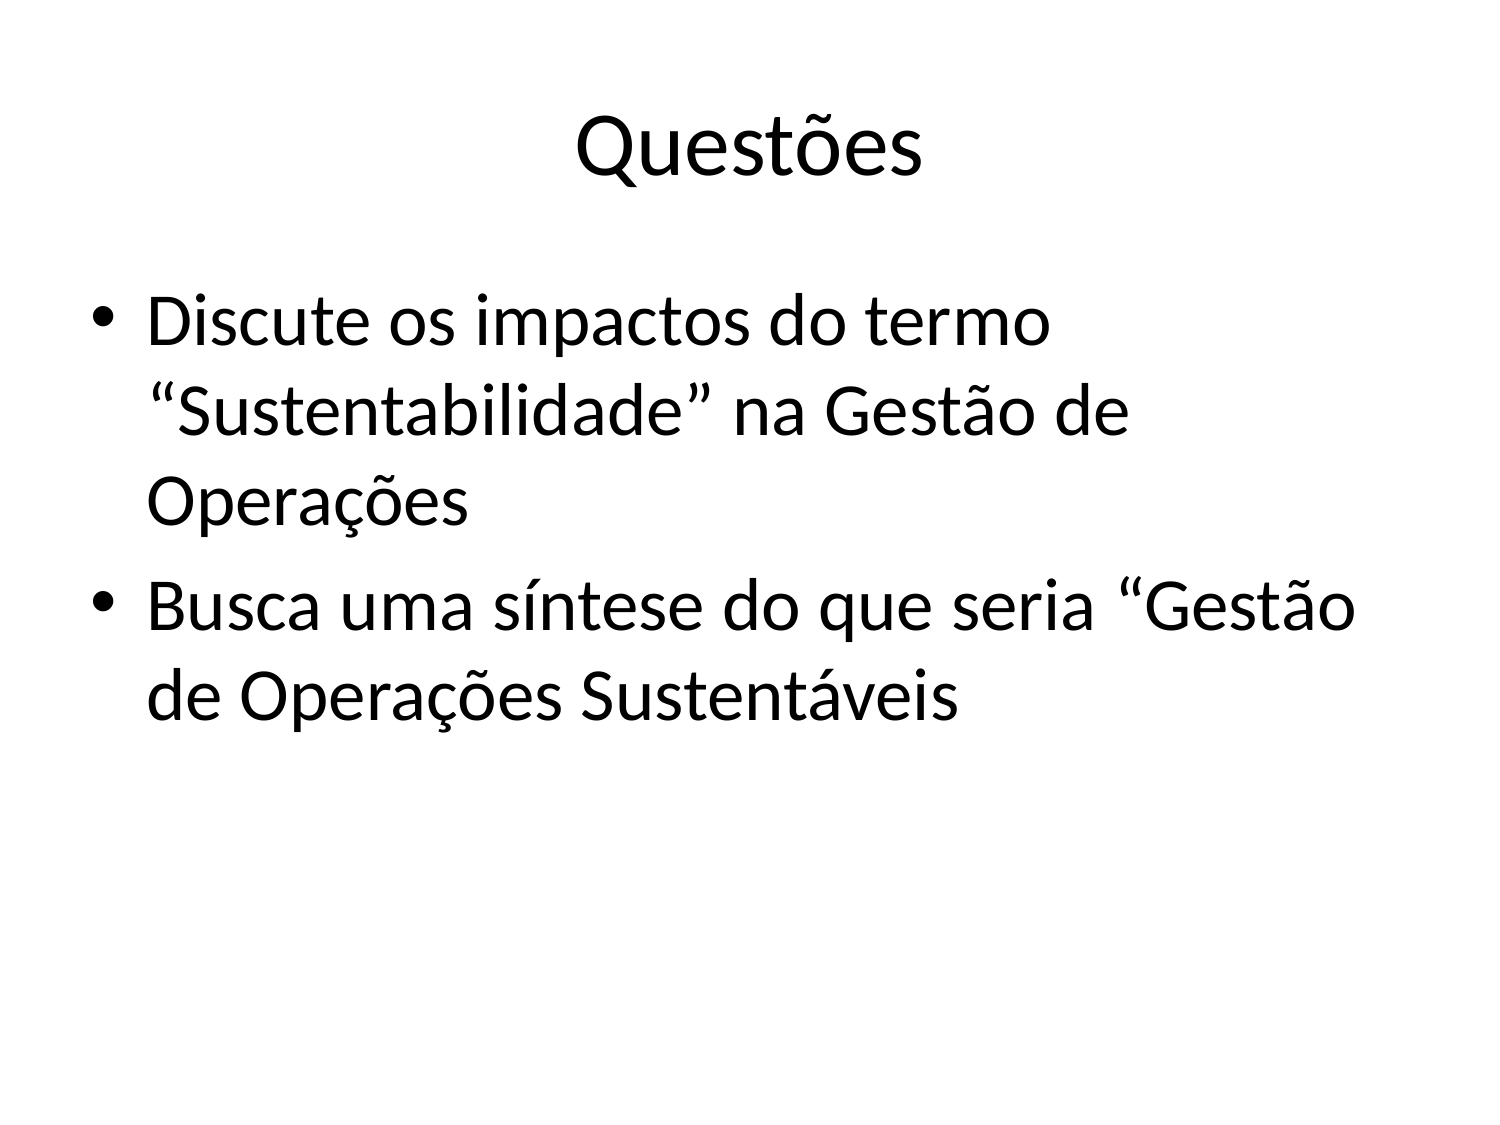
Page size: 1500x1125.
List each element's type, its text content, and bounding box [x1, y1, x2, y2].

title Questões [75, 45, 1425, 233]
list Discute os impactos do termo “Sustentabilidade” na Gestão de Operações Busca uma síntese do que seria “Gestão de Operações Sustentáveis [75, 262, 1425, 1005]
